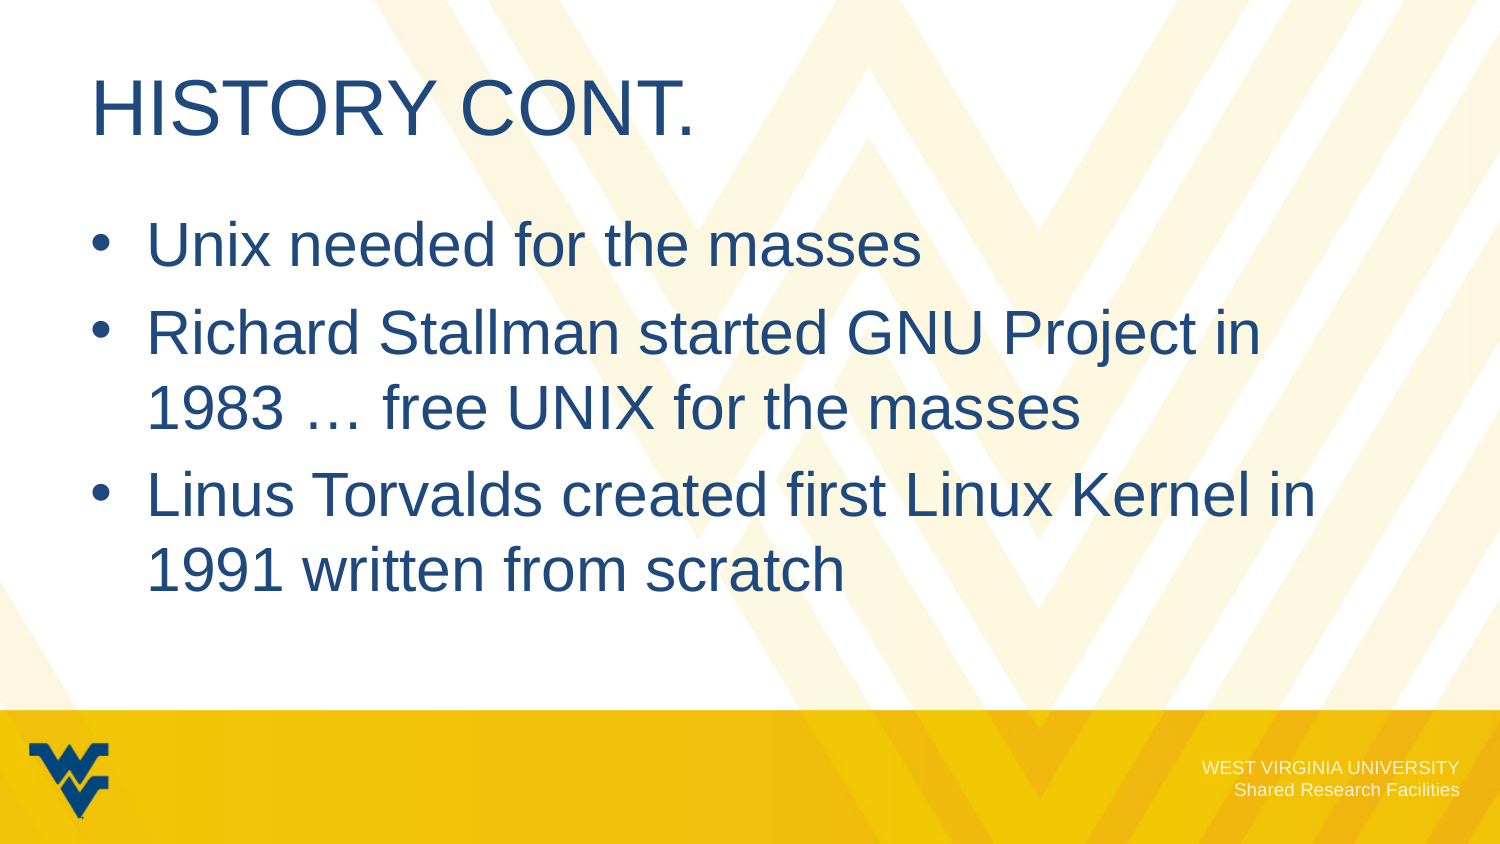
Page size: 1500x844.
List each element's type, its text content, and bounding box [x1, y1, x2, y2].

title History cont. [75, 33, 1425, 175]
picture [0, 0, 1500, 844]
list Unix needed for the masses Richard Stallman started GNU Project in 1983 … free UNIX for the masses Linus Torvalds created first Linux Kernel in 1991 written from scratch [75, 196, 1425, 754]
